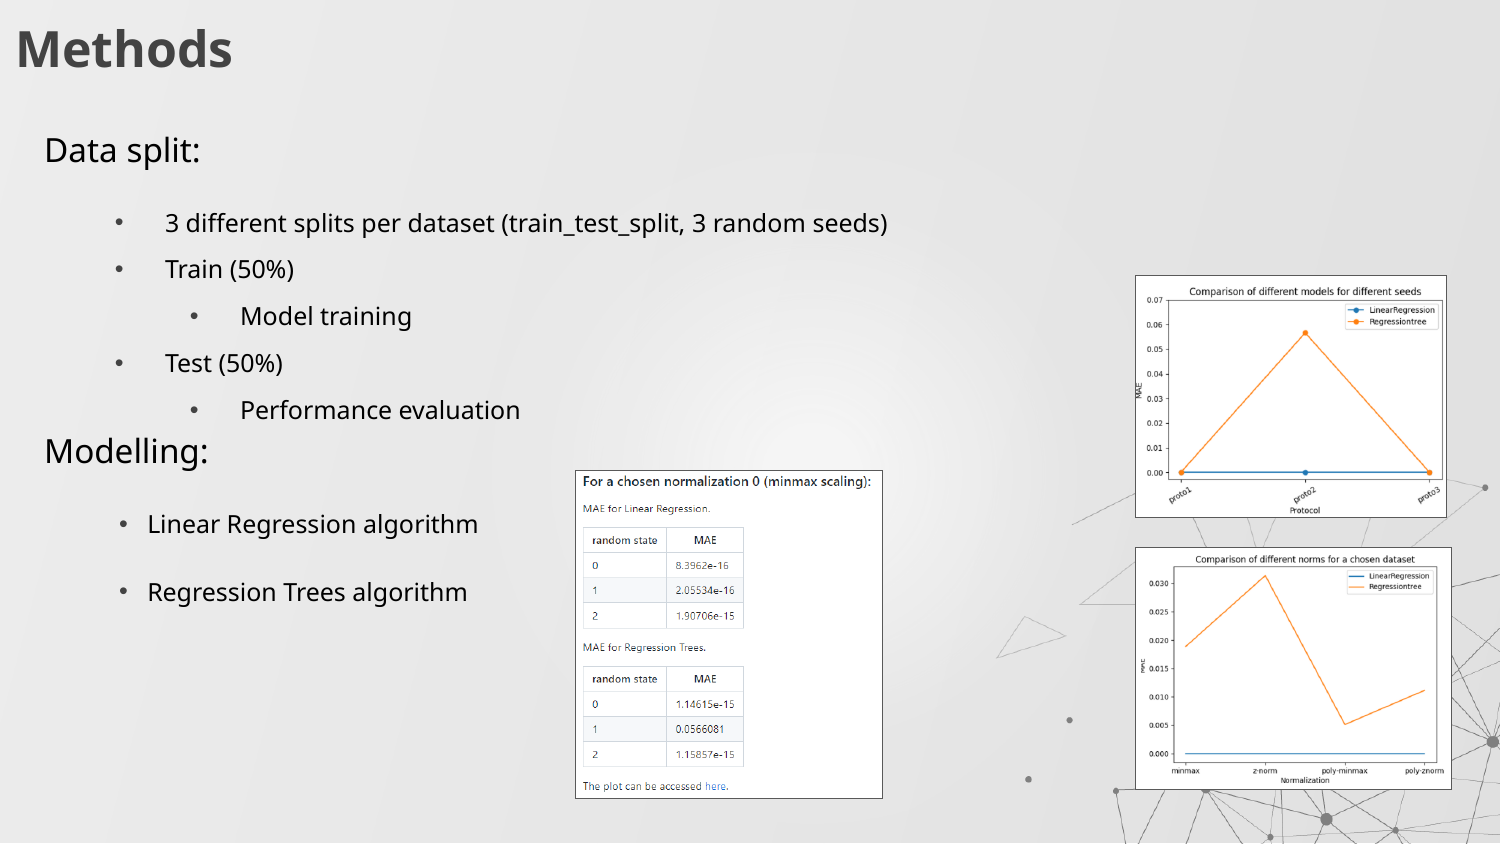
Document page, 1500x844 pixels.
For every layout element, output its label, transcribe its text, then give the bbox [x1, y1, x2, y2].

picture [0, 0, 1500, 844]
list Data split: 3 different splits per dataset (train_test_split, 3 random seeds) Train (50%) Model training Test (50%) Performance evaluation Modelling: Linear Regression algorithm Regression Trees algorithm [0, 108, 1135, 685]
title Methods [0, 2, 856, 109]
